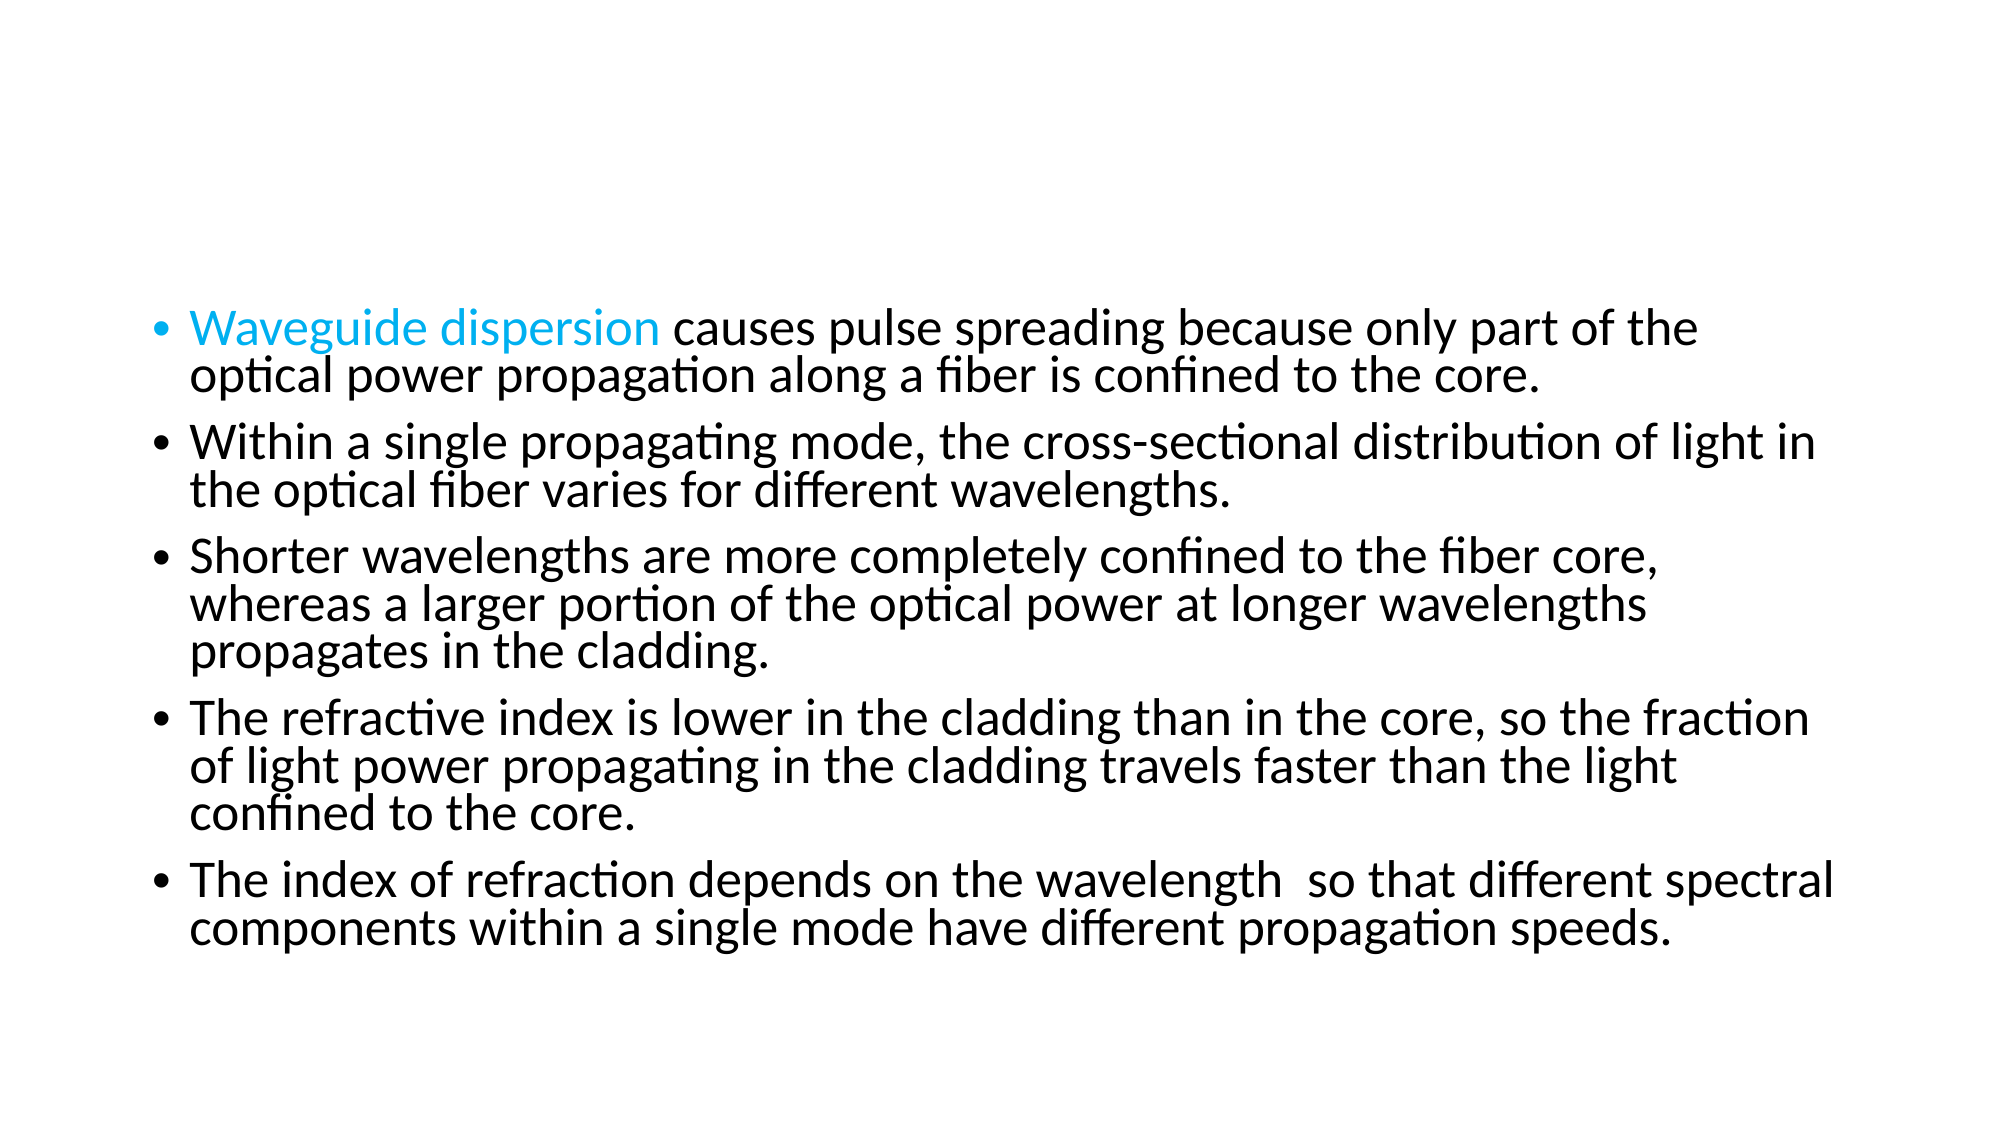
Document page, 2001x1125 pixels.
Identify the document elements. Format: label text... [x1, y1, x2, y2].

list Waveguide dispersion causes pulse spreading because only part of the optical power propagation along a fiber is confined to the core. Within a single propagating mode, the cross-sectional distribution of light in the optical fiber varies for different wavelengths. Shorter wavelengths are more completely confined to the fiber core, whereas a larger portion of the optical power at longer wavelengths propagates in the cladding. The refractive index is lower in the cladding than in the core, so the fraction of light power propagating in the cladding travels faster than the light confined to the core. The index of refraction depends on the wavelength so that different spectral components within a single mode have different propagation speeds. [137, 299, 1863, 1014]
